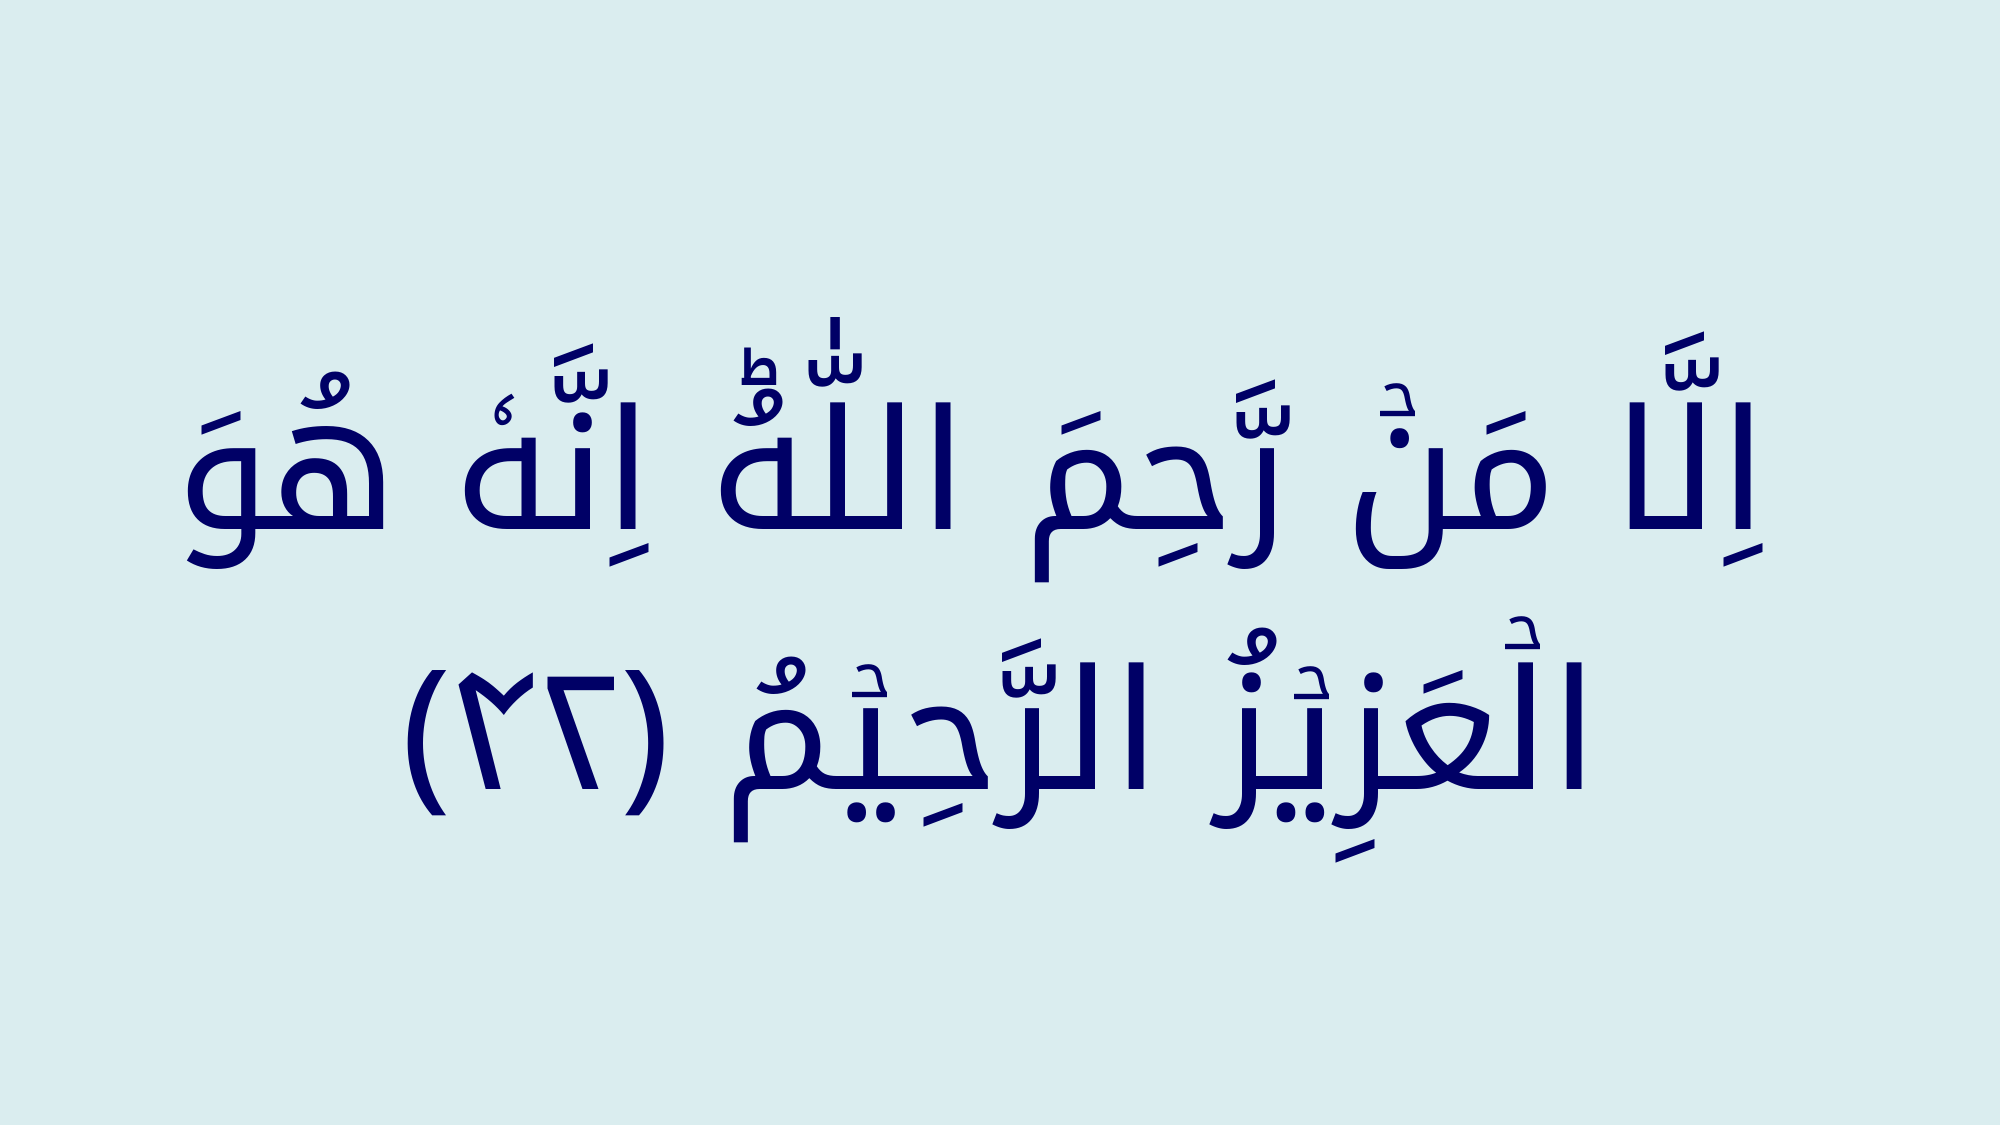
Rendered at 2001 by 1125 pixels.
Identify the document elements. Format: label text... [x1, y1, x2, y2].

list اِلَّا مَنۡ رَّحِمَ اللّٰهُ‌ؕ اِنَّهٗ هُوَ الۡعَزِيۡزُ الرَّحِيۡمُ ‏﴿﻿۴۲﻿﴾ [99, 90, 1900, 1035]
